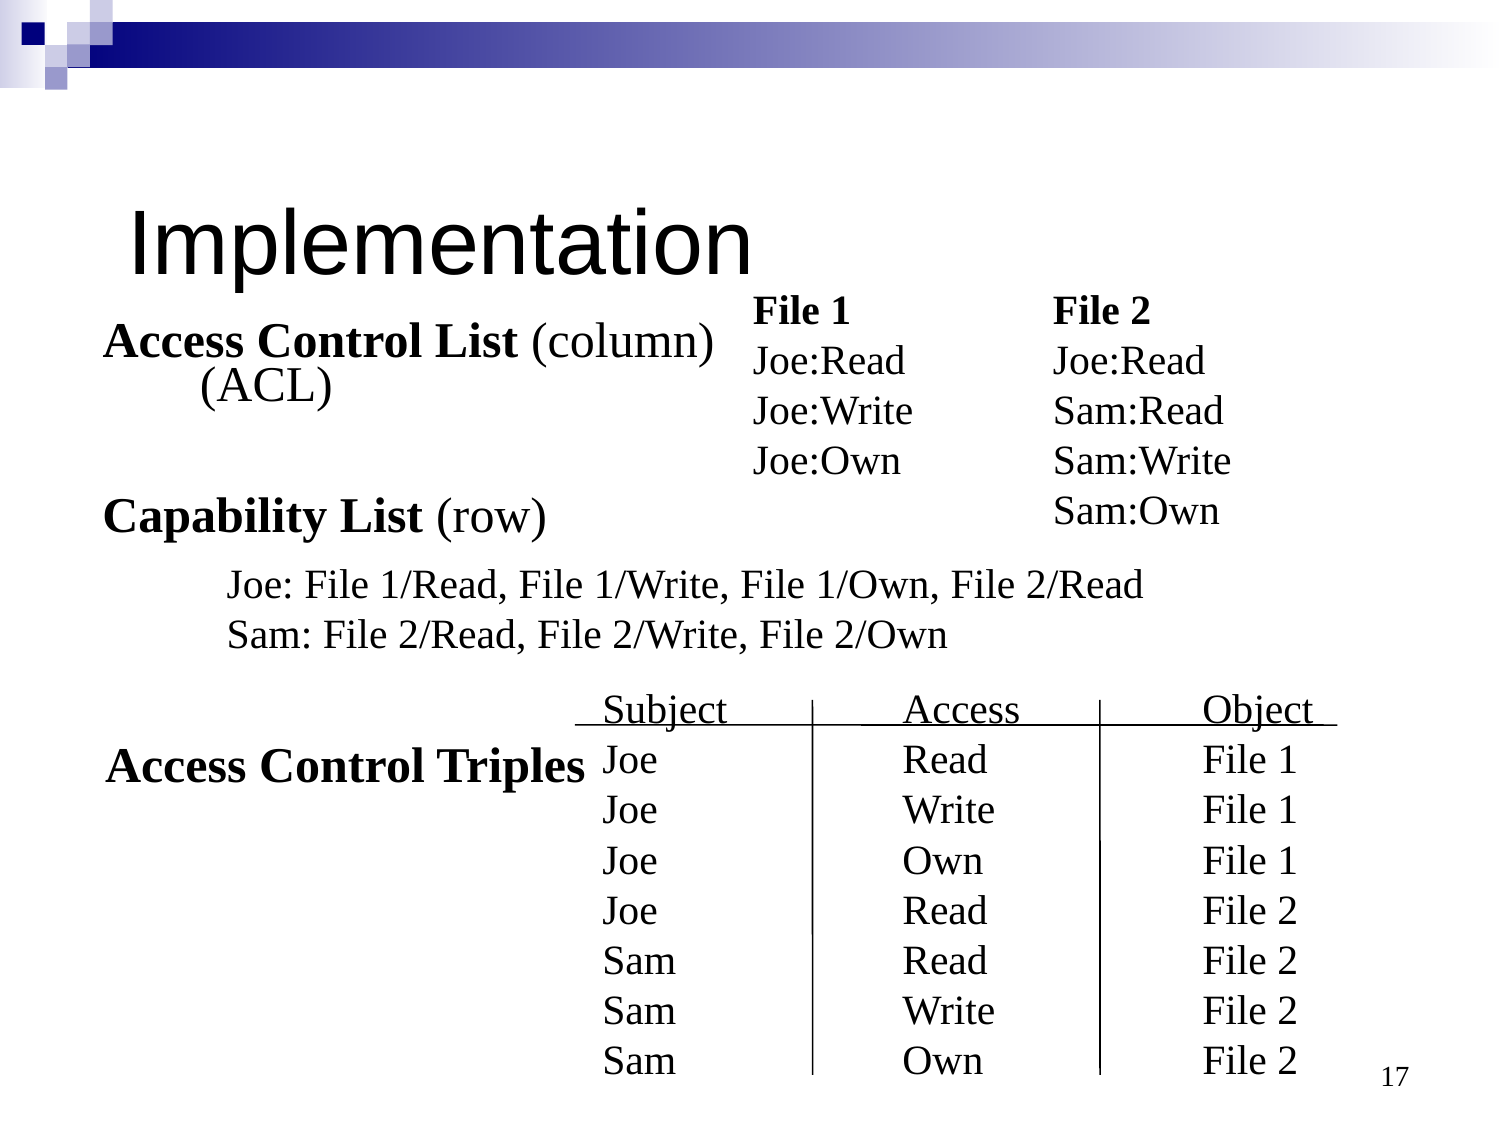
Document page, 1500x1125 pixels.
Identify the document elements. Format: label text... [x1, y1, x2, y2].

text_box [1122, 281, 1153, 357]
text_box Subject Access Object Joe Read File 1 Joe Write File 1 Joe Own File 1 Joe Read File 2 Sam Read File 2 Sam Write File 2 Sam Own File 2 [587, 674, 1329, 1090]
slide_number 17 [1074, 1024, 1426, 1101]
text_box Joe: File 1/Read, File 1/Write, File 1/Own, File 2/Read Sam: File 2/Read, File 2/Write, File 2/Own [211, 549, 1160, 665]
text_box (ACL) [185, 344, 349, 419]
text_box Access Control Triples [90, 724, 587, 800]
text_box Access Control List (column) [87, 299, 730, 375]
title Implementation [112, 187, 1388, 288]
text_box Capability List (row) [87, 474, 563, 550]
text_box File 1 File 2 Joe:Read Joe:Read Joe:Write Sam:Read Joe:Own Sam:Write Sam:Own [738, 275, 1247, 540]
